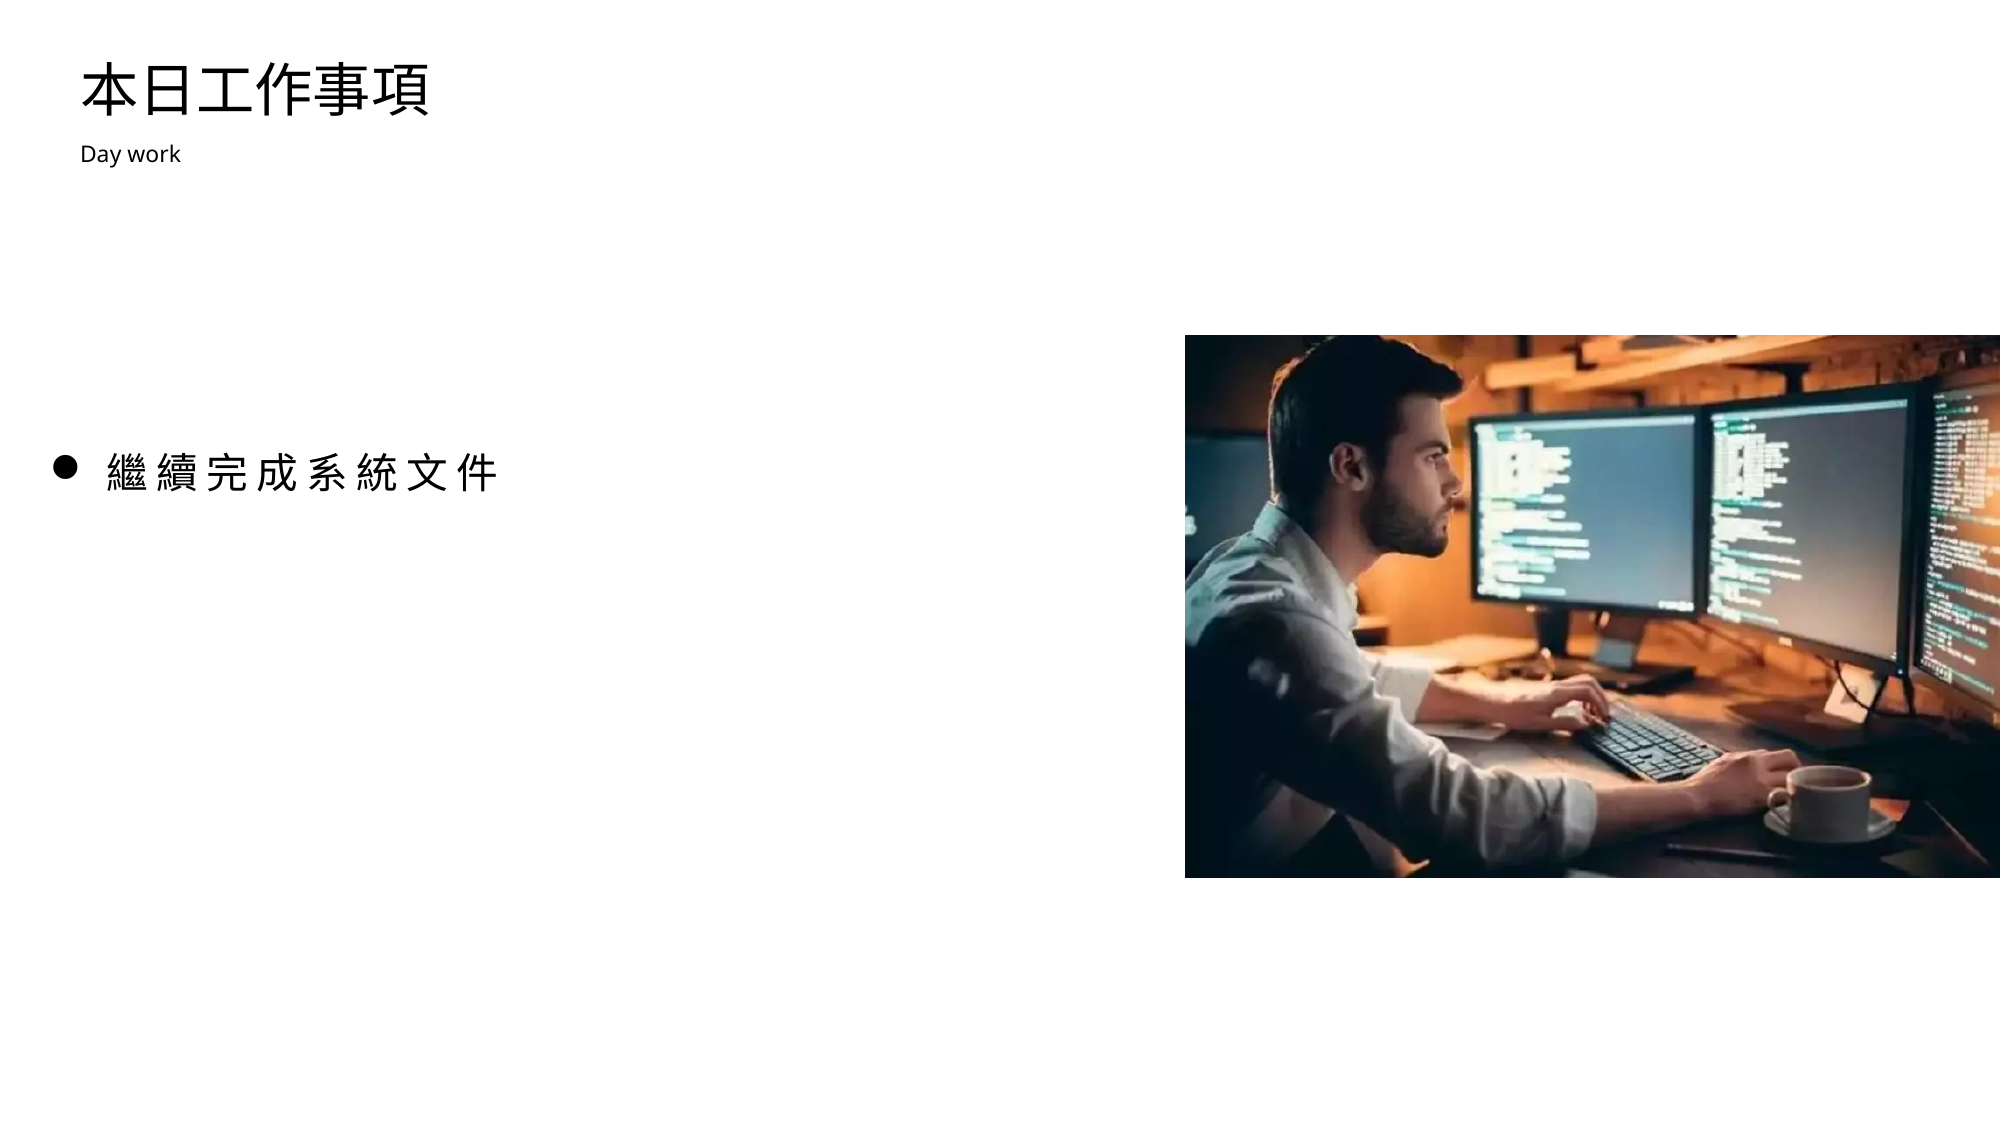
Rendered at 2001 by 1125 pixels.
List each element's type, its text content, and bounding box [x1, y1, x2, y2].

picture [1185, 335, 2000, 878]
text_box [65, 45, 620, 175]
text_box 繼續完成系統文件 [35, 439, 1098, 505]
